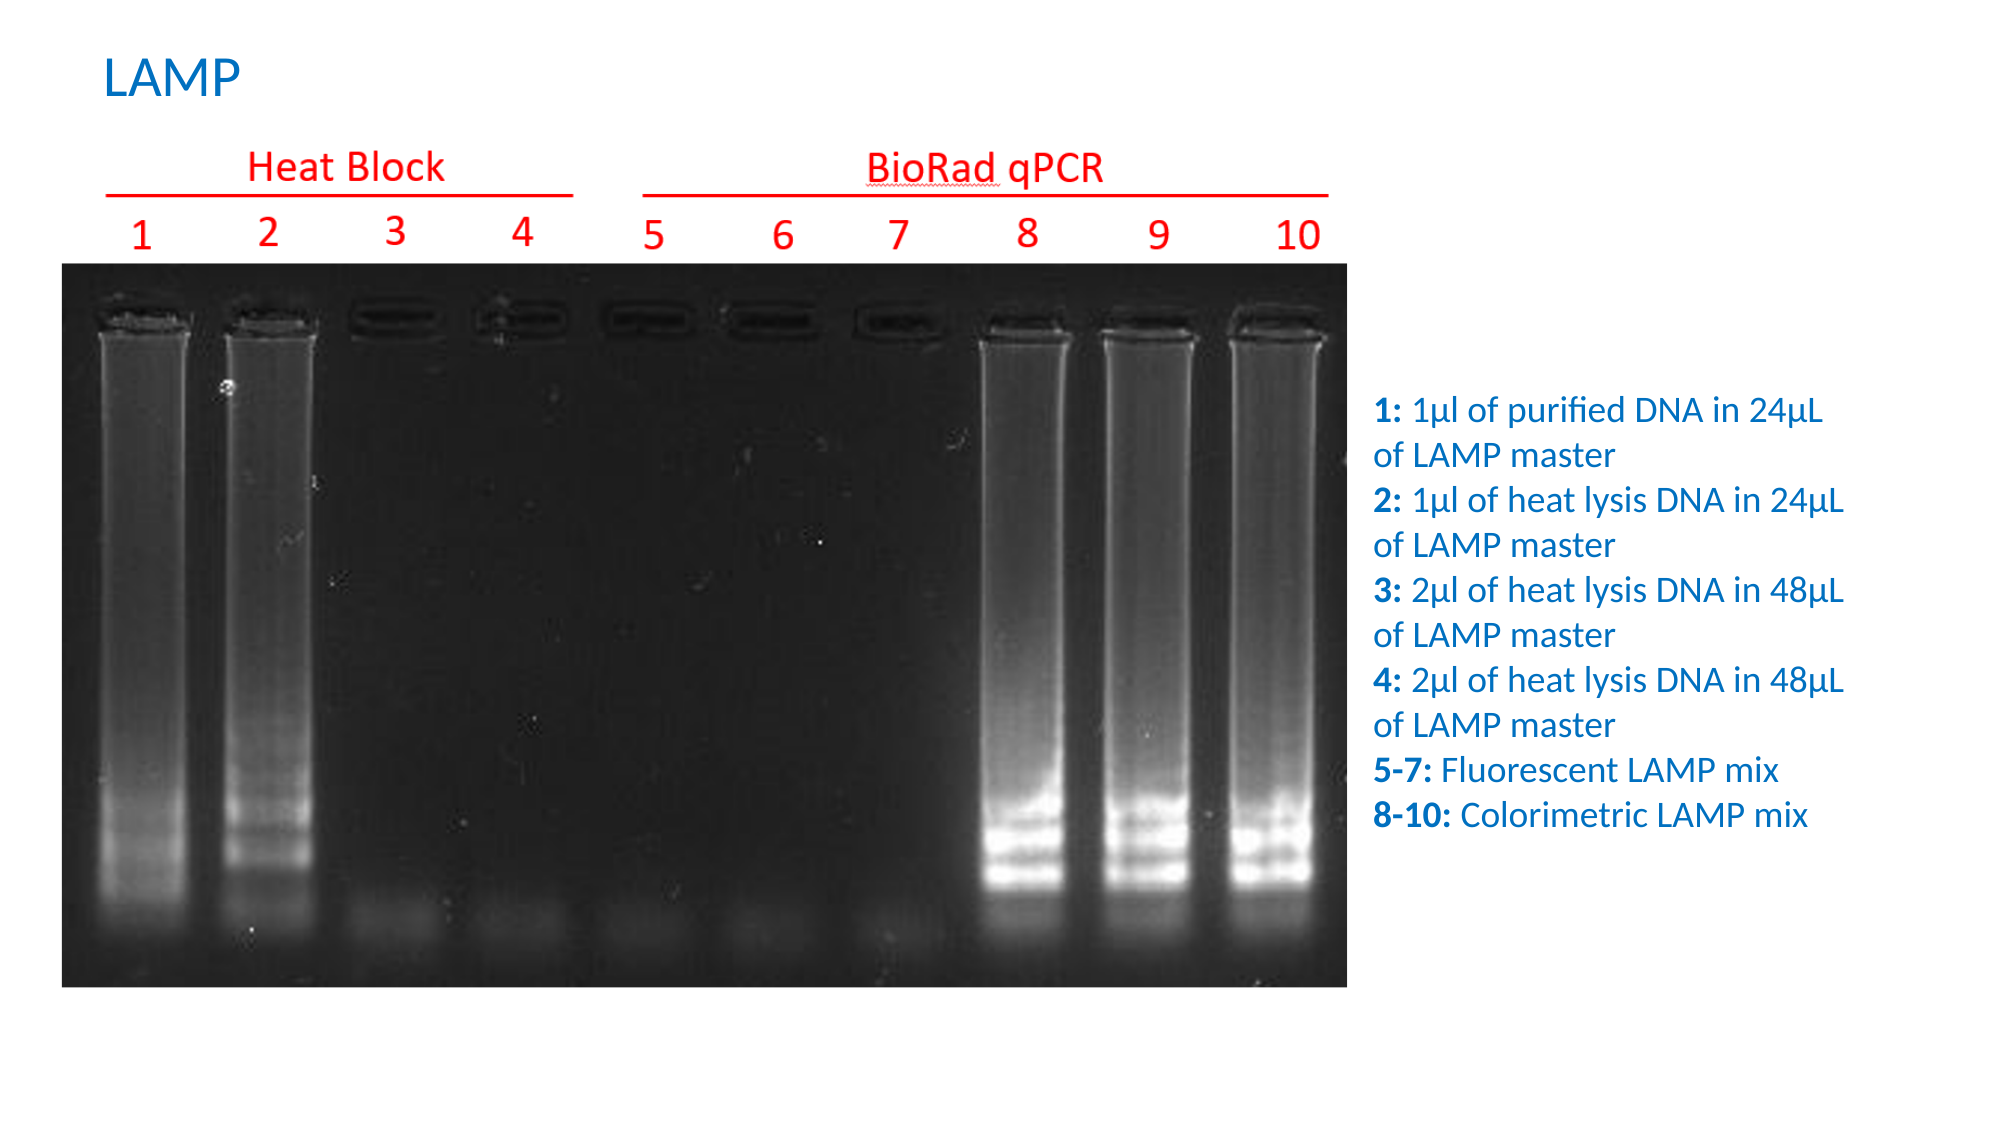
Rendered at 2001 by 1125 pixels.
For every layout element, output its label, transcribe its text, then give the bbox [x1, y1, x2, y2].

text_box LAMP [89, 30, 1014, 115]
text_box 1: 1µl of purified DNA in 24µL of LAMP master 2: 1µl of heat lysis DNA in 24µL of LAMP master 3: 2µl of heat lysis DNA in 48µL of LAMP master 4: 2µl of heat lysis DNA in 48µL of LAMP master 5-7: Fluorescent LAMP mix 8-10: Colorimetric LAMP mix [1359, 377, 1864, 888]
picture [50, 130, 1359, 995]
